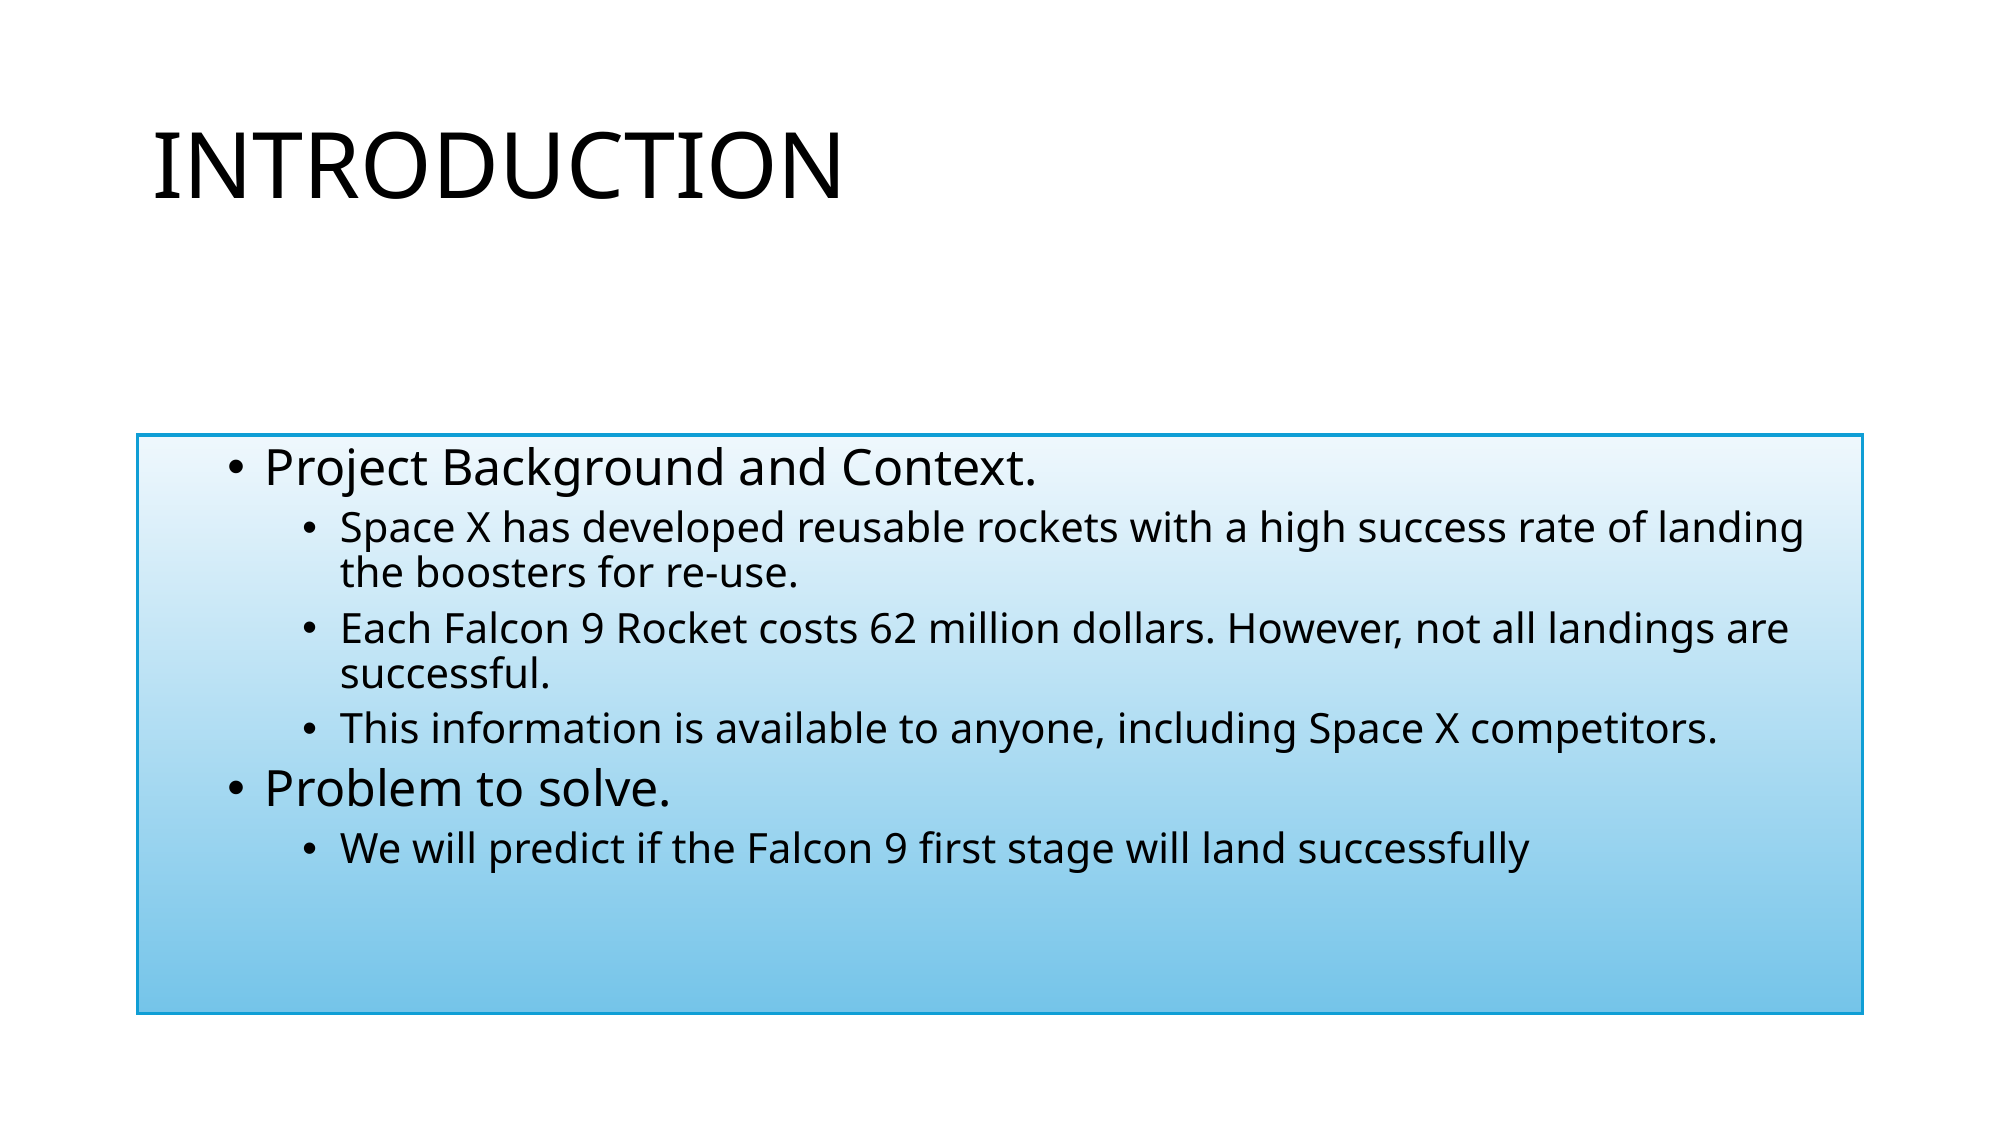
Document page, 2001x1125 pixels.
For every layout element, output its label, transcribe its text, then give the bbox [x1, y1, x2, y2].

list Project Background and Context. Space X has developed reusable rockets with a high success rate of landing the boosters for re-use. Each Falcon 9 Rocket costs 62 million dollars. However, not all landings are successful. This information is available to anyone, including Space X competitors. Problem to solve. We will predict if the Falcon 9 first stage will land successfully [136, 433, 1864, 1015]
title INTRODUCTION [137, 59, 1863, 278]
